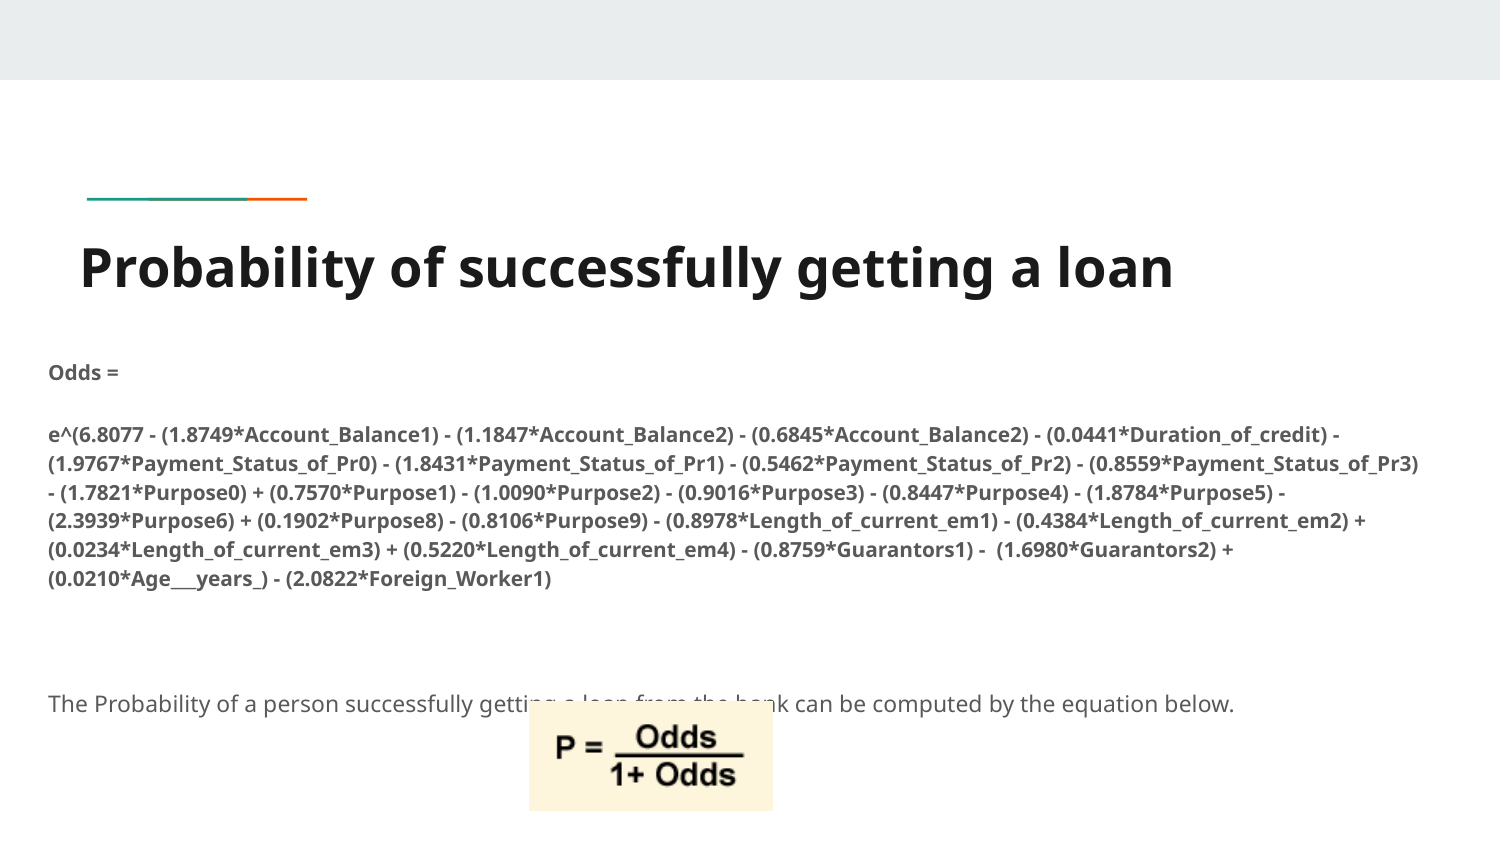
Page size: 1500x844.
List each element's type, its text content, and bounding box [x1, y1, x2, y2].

list Odds = e^(6.8077 - (1.8749*Account_Balance1) - (1.1847*Account_Balance2) - (0.6845*Account_Balance2) - (0.0441*Duration_of_credit) - (1.9767*Payment_Status_of_Pr0) - (1.8431*Payment_Status_of_Pr1) - (0.5462*Payment_Status_of_Pr2) - (0.8559*Payment_Status_of_Pr3) - (1.7821*Purpose0) + (0.7570*Purpose1) - (1.0090*Purpose2) - (0.9016*Purpose3) - (0.8447*Purpose4) - (1.8784*Purpose5) - (2.3939*Purpose6) + (0.1902*Purpose8) - (0.8106*Purpose9) - (0.8978*Length_of_current_em1) - (0.4384*Length_of_current_em2) + (0.0234*Length_of_current_em3) + (0.5220*Length_of_current_em4) - (0.8759*Guarantors1) - (1.6980*Guarantors2) + (0.0210*Age___years_) - (2.0822*Foreign_Worker1) The Probability of a person successfully getting a loan from the bank can be computed by the equation below. [33, 341, 1439, 712]
title Probability of successfully getting a loan [64, 218, 1326, 307]
picture [529, 700, 773, 811]
